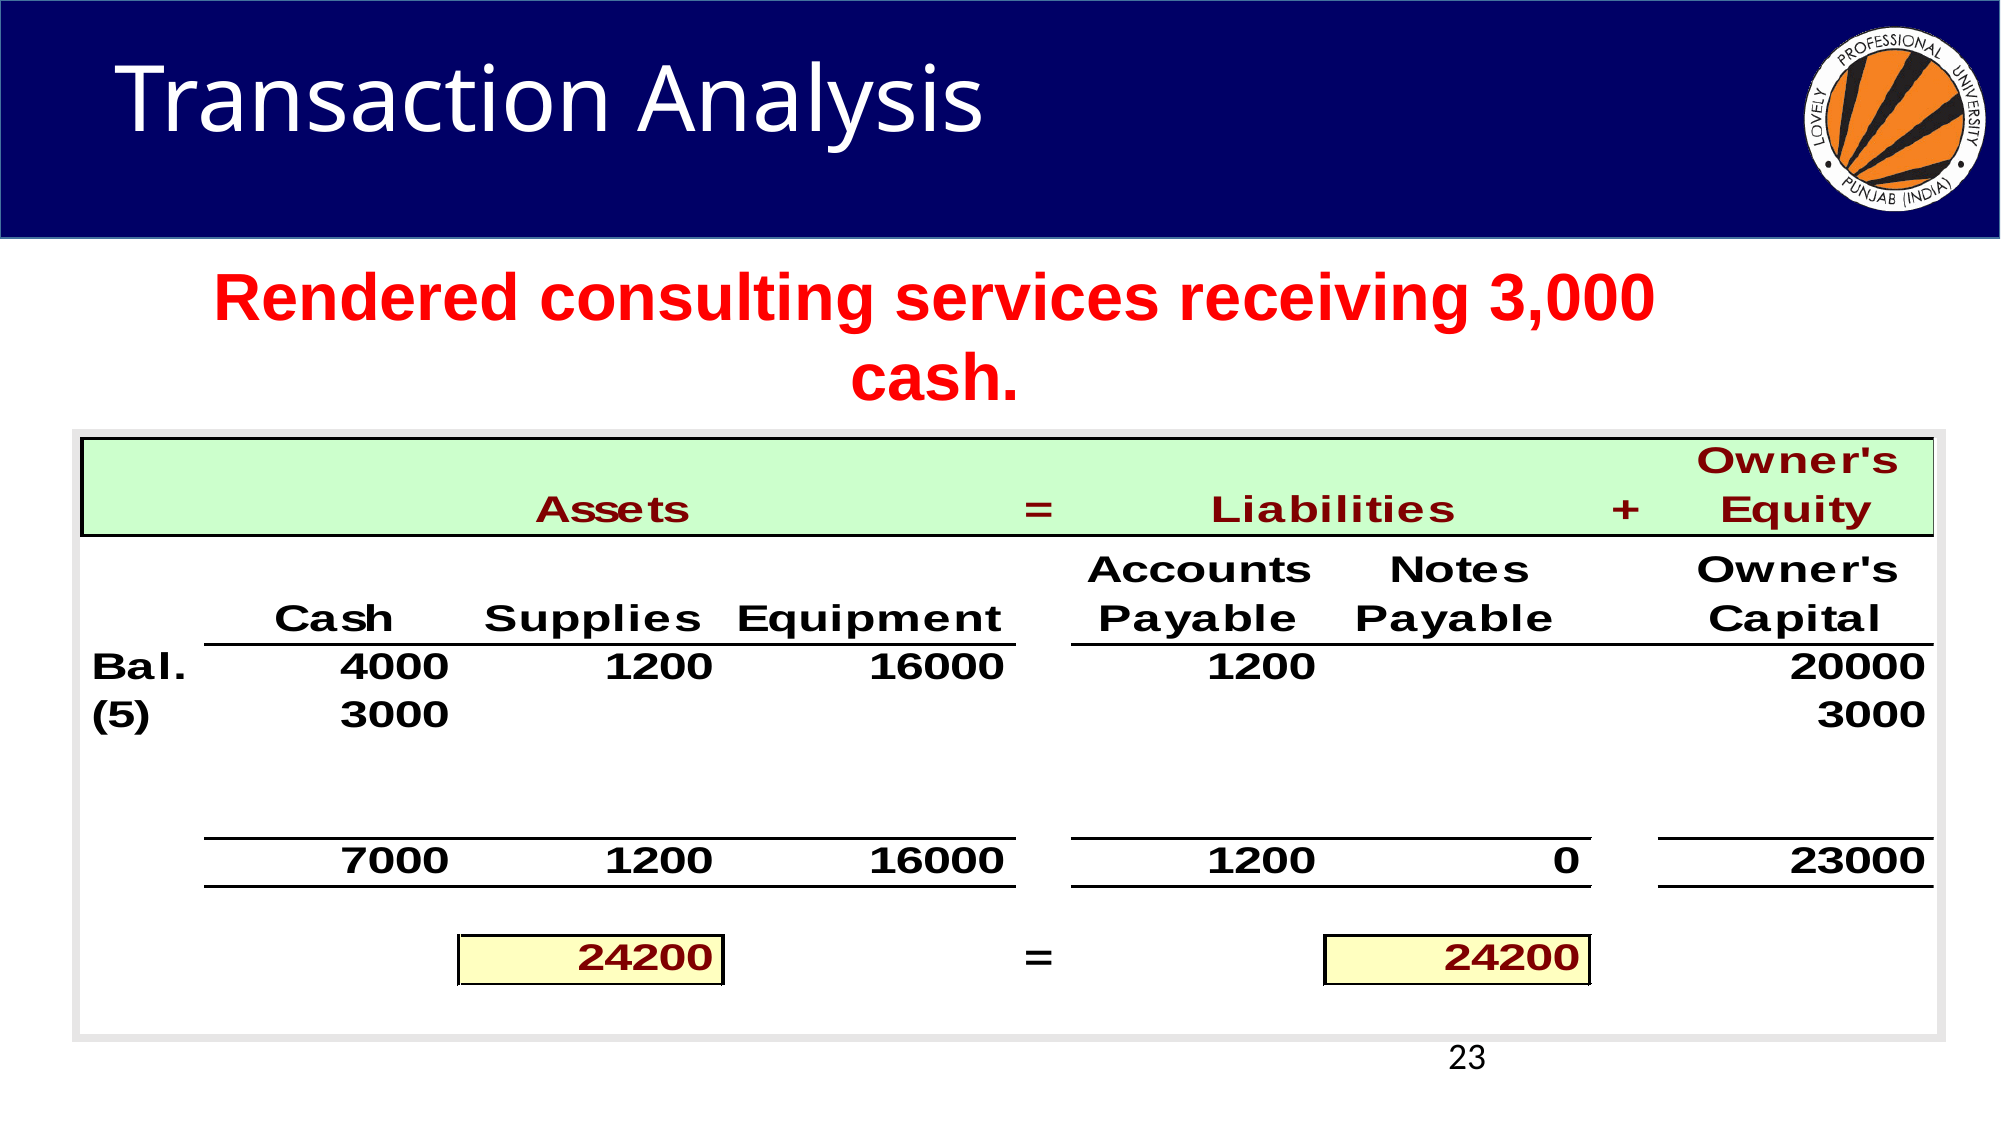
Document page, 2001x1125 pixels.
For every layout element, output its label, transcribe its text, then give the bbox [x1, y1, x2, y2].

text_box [79, 437, 1938, 1035]
picture [1839, 26, 1987, 212]
text_box Rendered consulting services receiving 3,000 cash. [104, 246, 1767, 437]
slide_number 23 [1433, 1042, 1900, 1103]
title Transaction Analysis [99, 45, 1900, 233]
